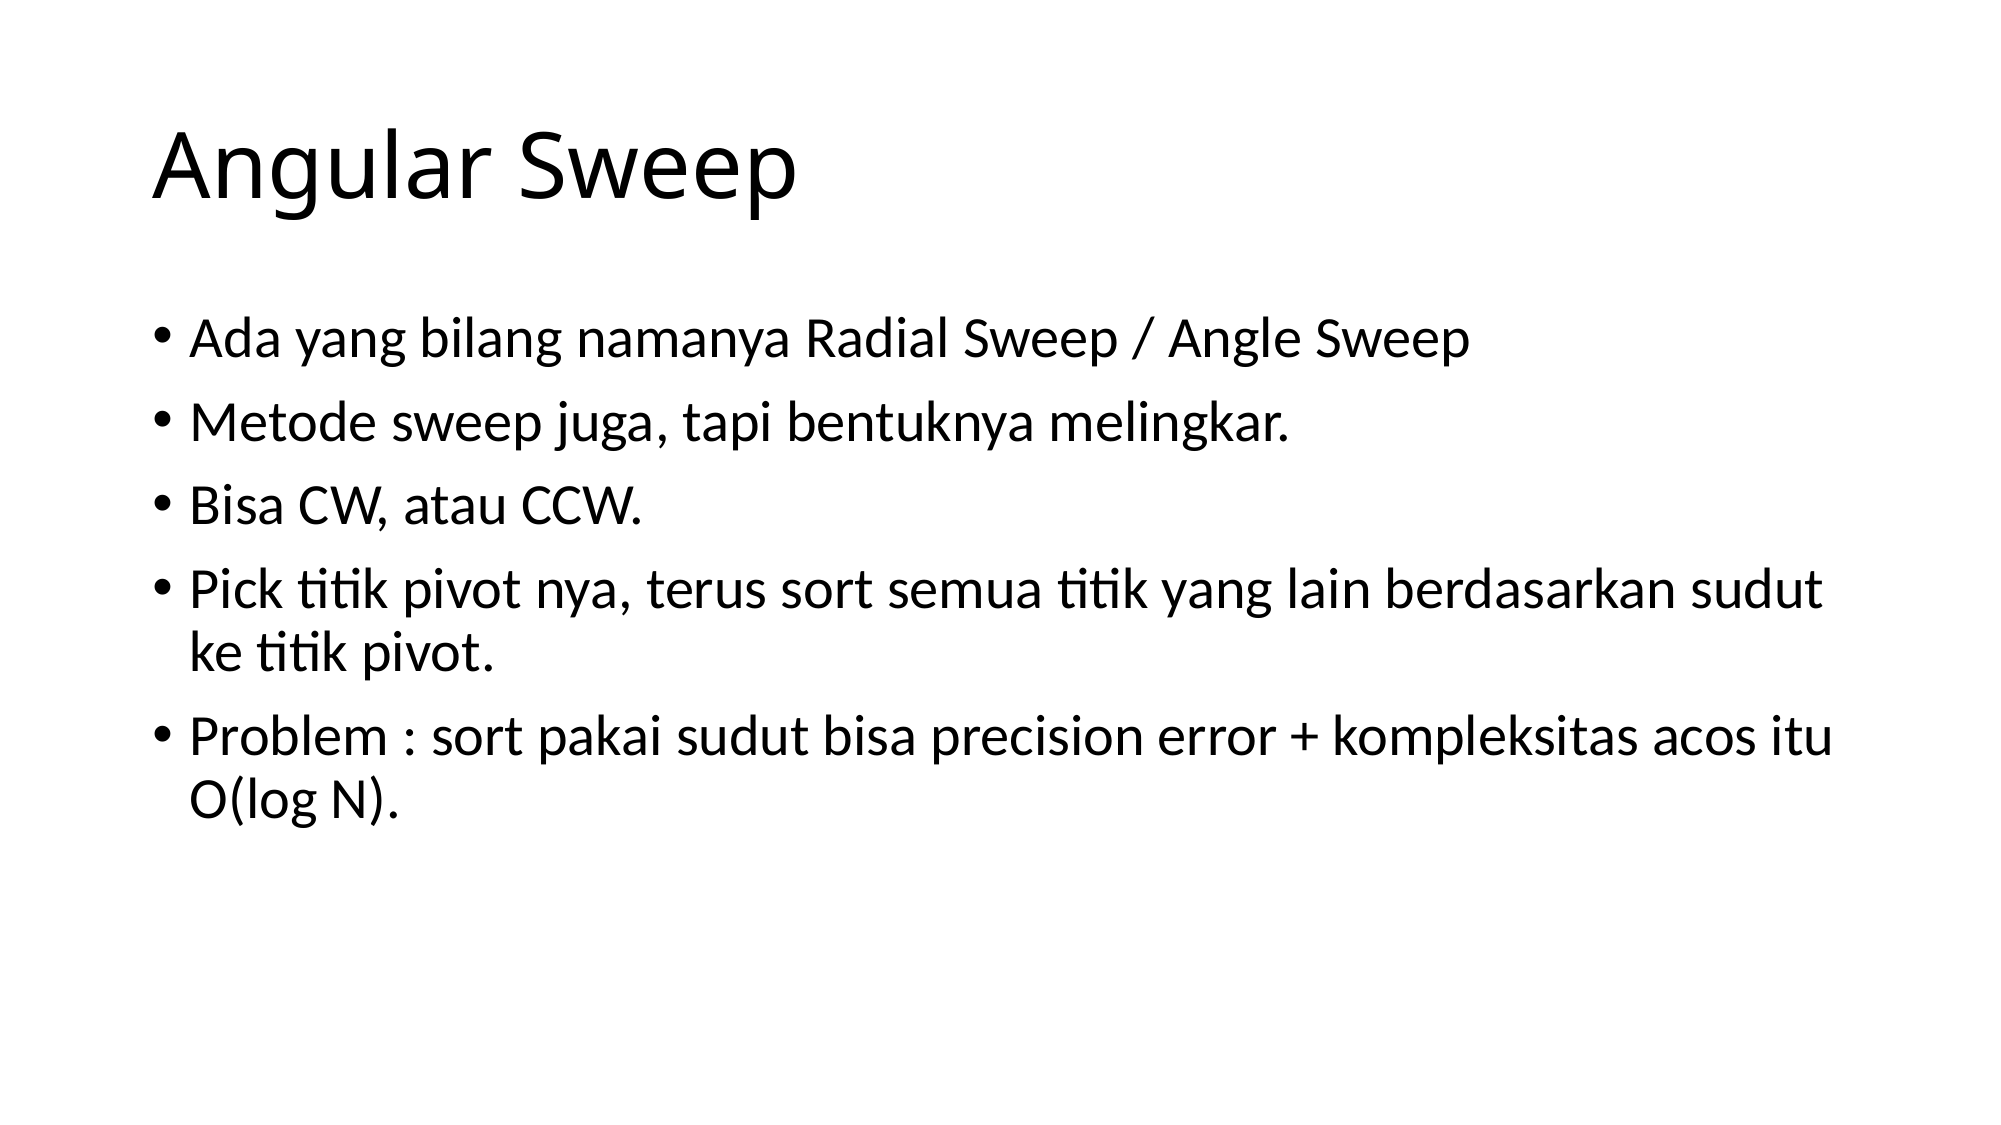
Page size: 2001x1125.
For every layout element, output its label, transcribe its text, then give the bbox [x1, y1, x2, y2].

list Ada yang bilang namanya Radial Sweep / Angle Sweep Metode sweep juga, tapi bentuknya melingkar. Bisa CW, atau CCW. Pick titik pivot nya, terus sort semua titik yang lain berdasarkan sudut ke titik pivot. Problem : sort pakai sudut bisa precision error + kompleksitas acos itu O(log N). [137, 299, 1863, 1014]
title Angular Sweep [137, 59, 1863, 278]
